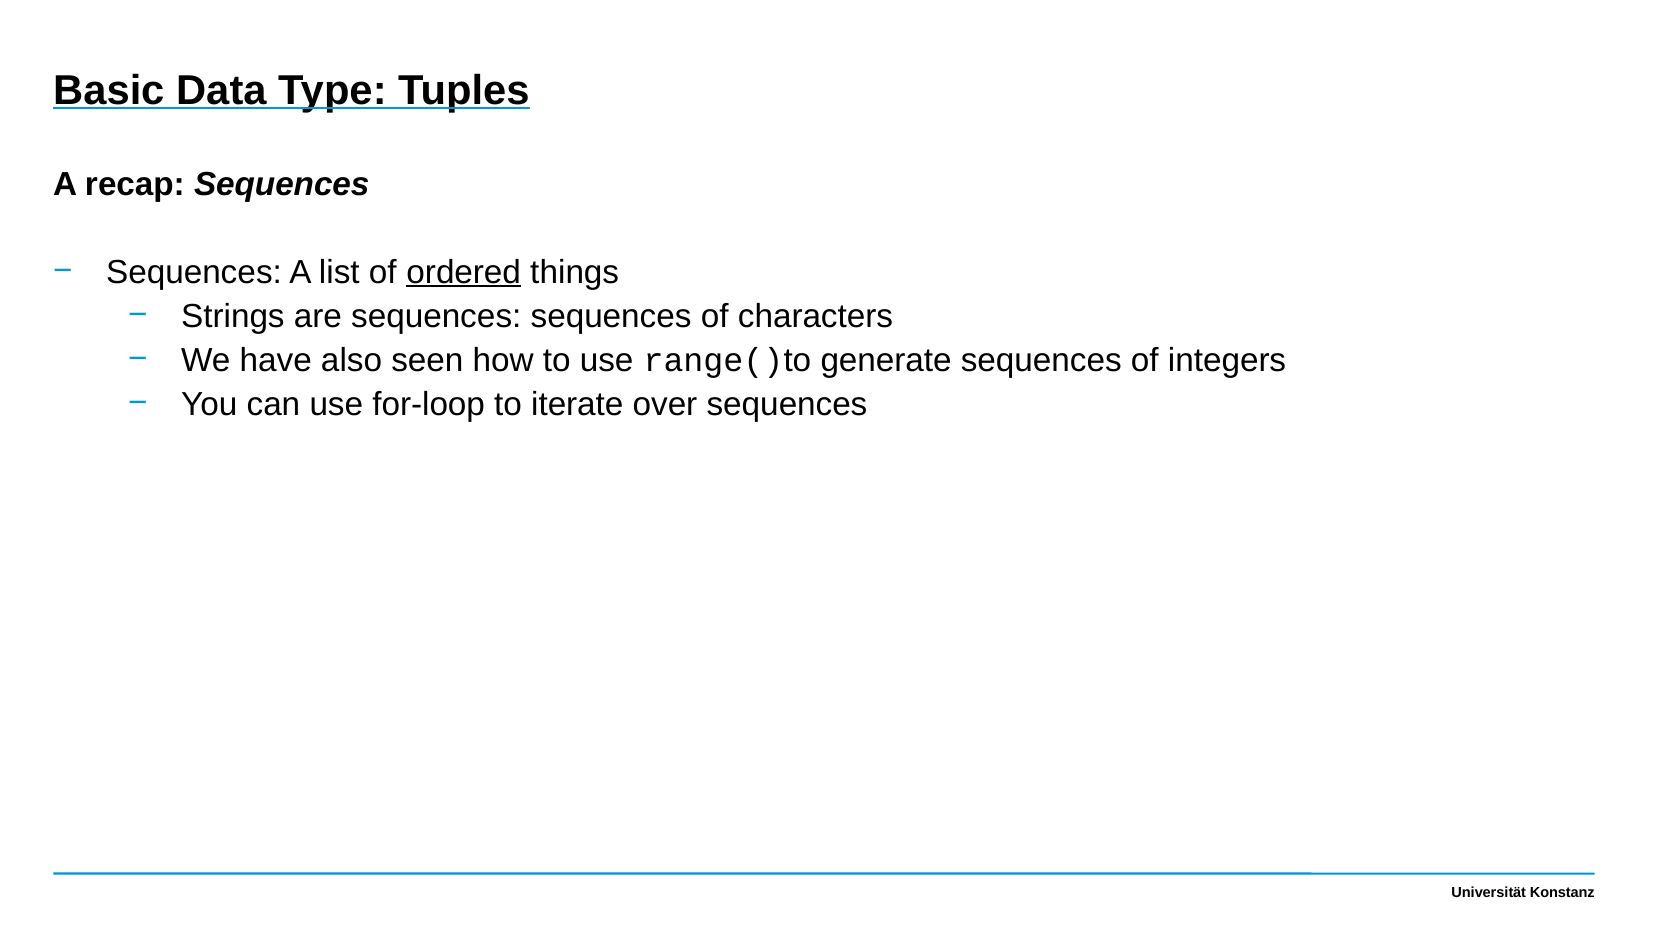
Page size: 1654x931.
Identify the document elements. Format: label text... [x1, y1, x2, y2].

text_box A recap: Sequences Sequences: A list of ordered things Strings are sequences: sequences of characters We have also seen how to use range()to generate sequences of integers You can use for-loop to iterate over sequences [53, 158, 1590, 773]
text_box Basic Data Type: Tuples [53, 66, 1093, 158]
